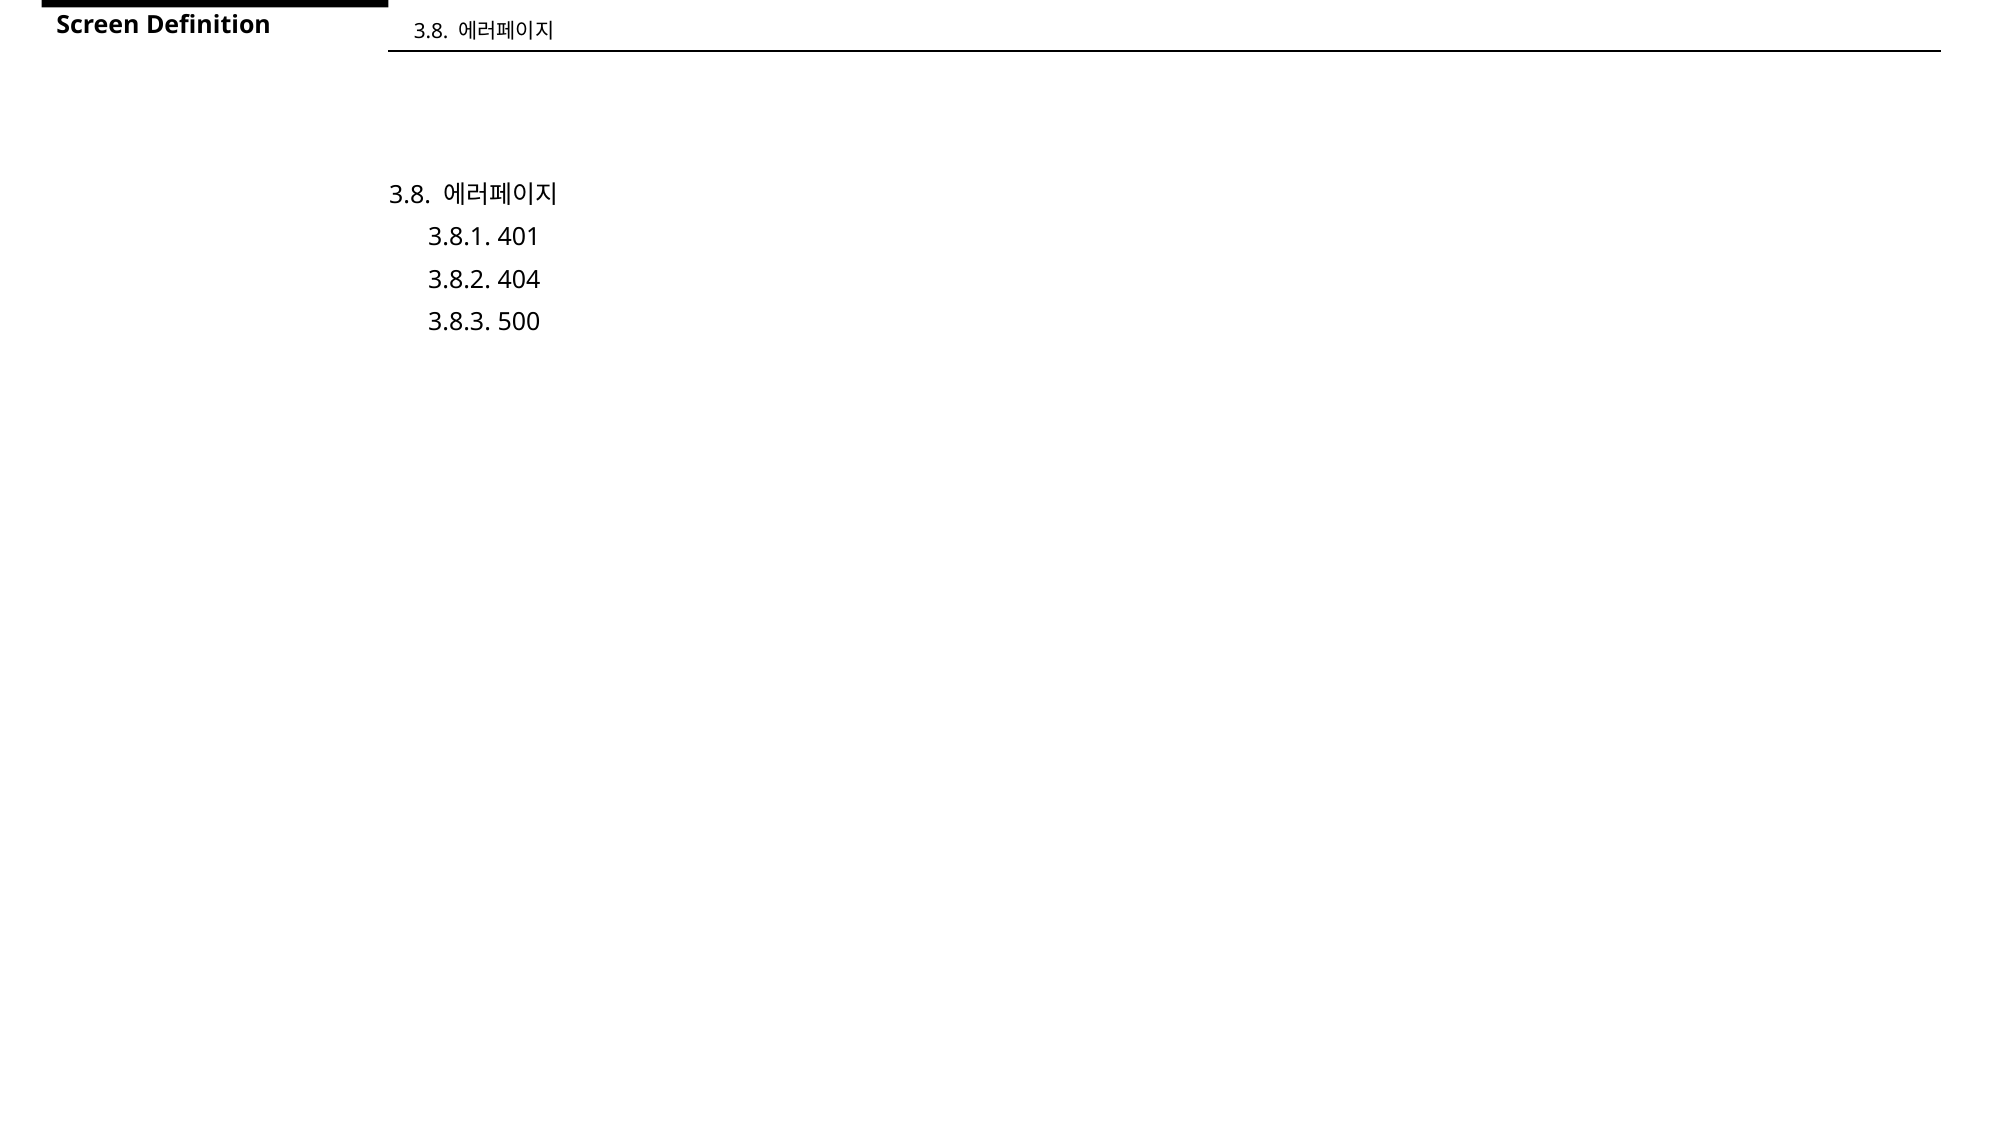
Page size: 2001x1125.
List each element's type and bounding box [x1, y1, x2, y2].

list [41, 4, 389, 53]
list [399, 12, 1444, 53]
text_box [389, 178, 559, 336]
